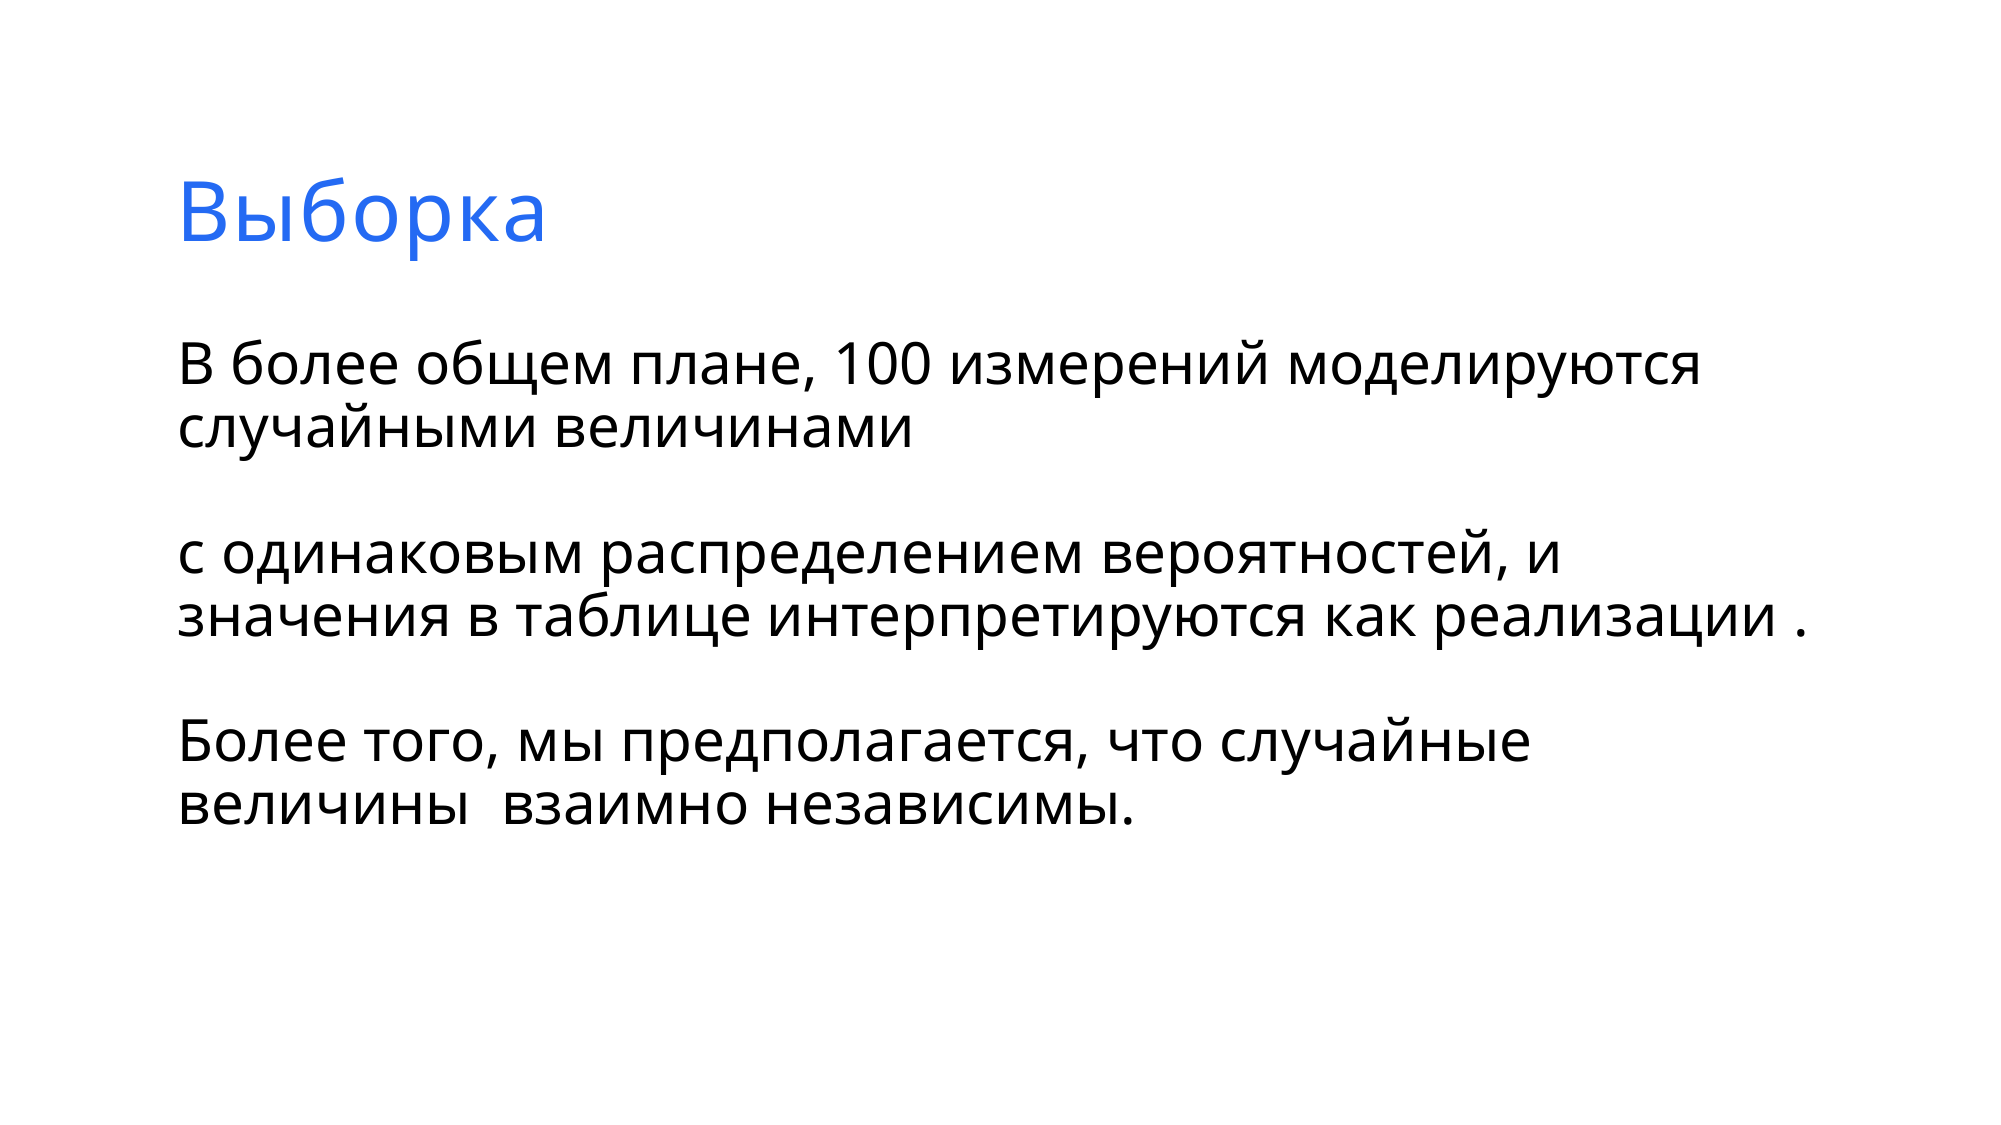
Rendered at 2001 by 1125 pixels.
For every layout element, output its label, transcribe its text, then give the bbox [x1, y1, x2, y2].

text_box Выборка [162, 162, 1839, 269]
text_box [161, 361, 1839, 964]
